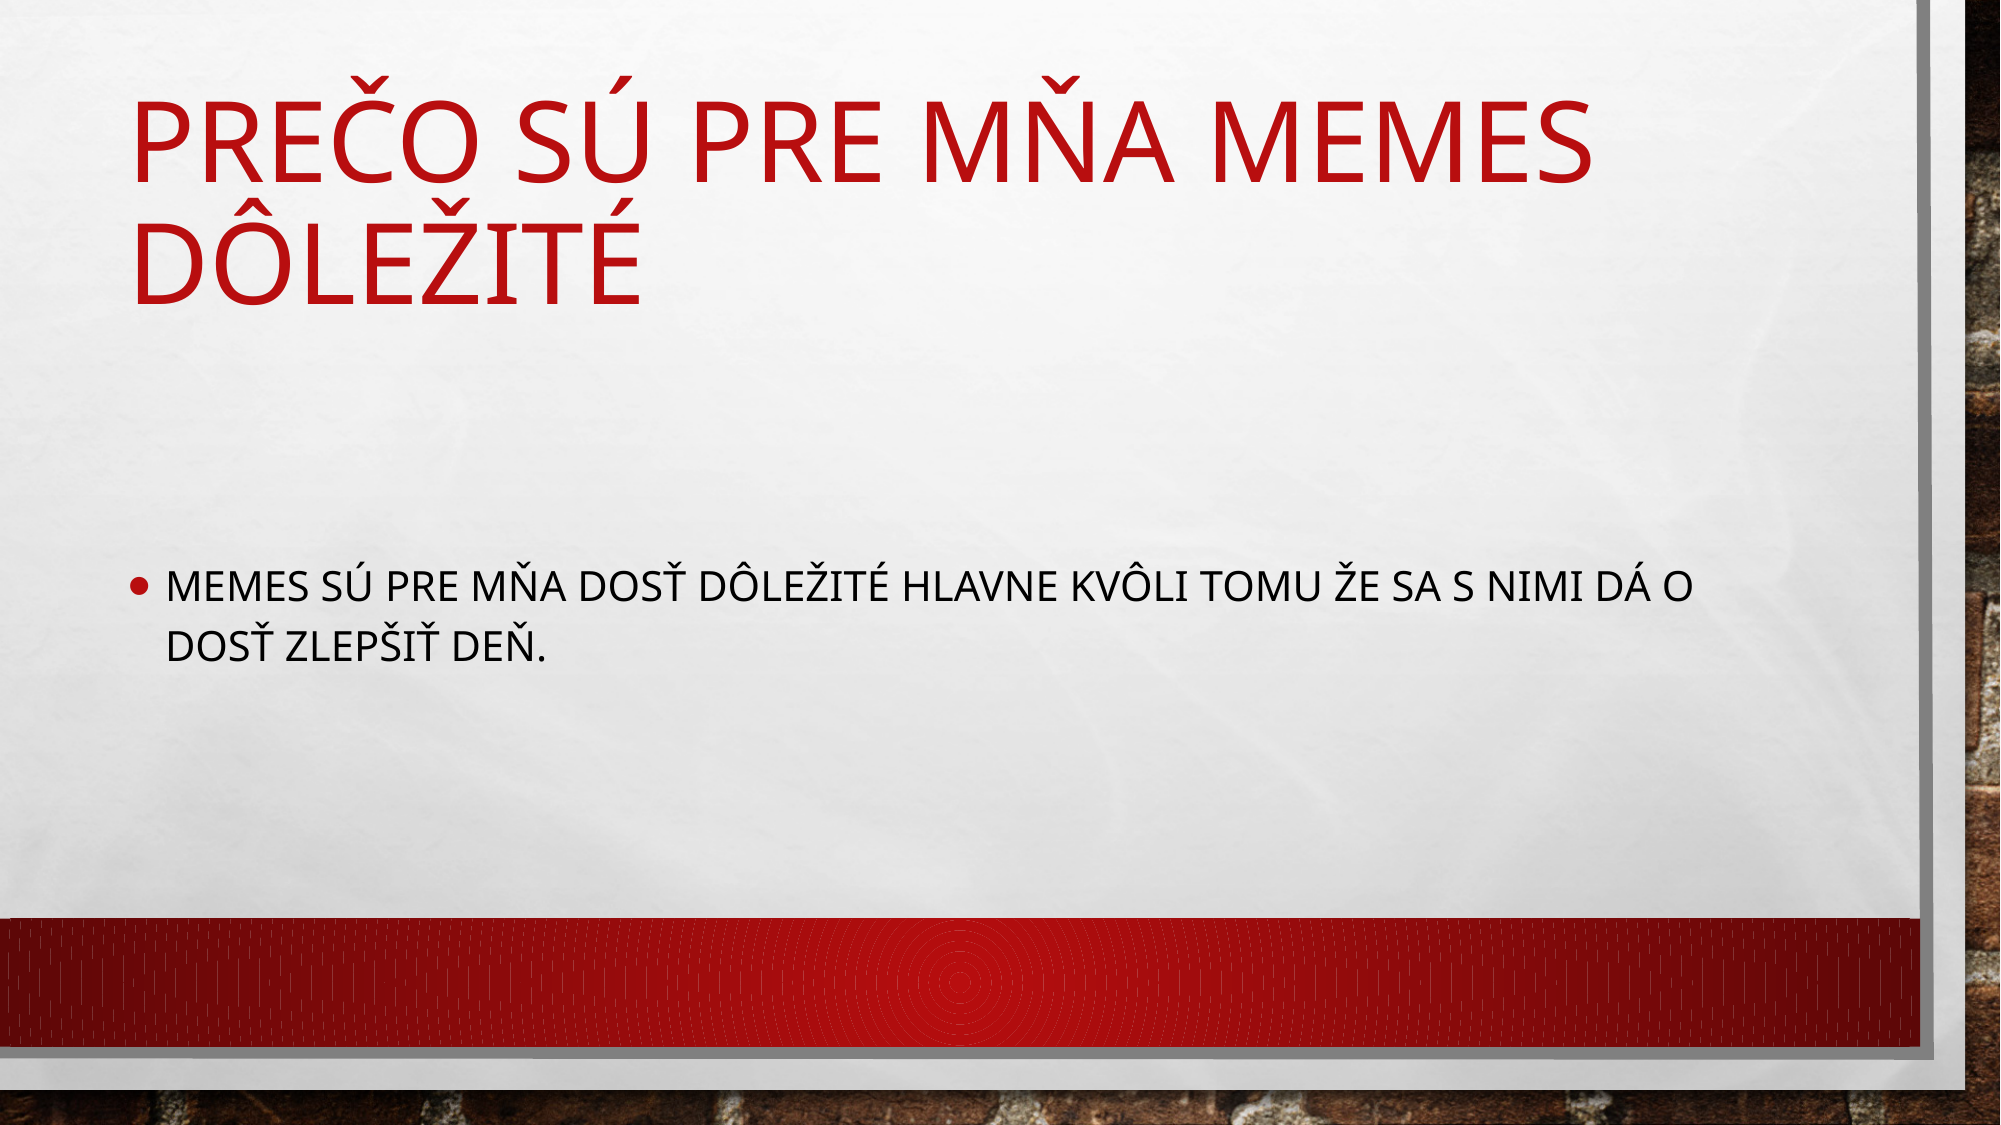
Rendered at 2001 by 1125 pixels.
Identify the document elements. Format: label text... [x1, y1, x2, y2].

list Memes sú pre mňa dosť dôležité Hlavne kvôli tomu že Sa s nimi dá o dosť zlepšiť deň. [112, 338, 1818, 882]
picture [0, 0, 2000, 1125]
title Prečo sú pre mňa memes dôležité [112, 112, 1818, 302]
